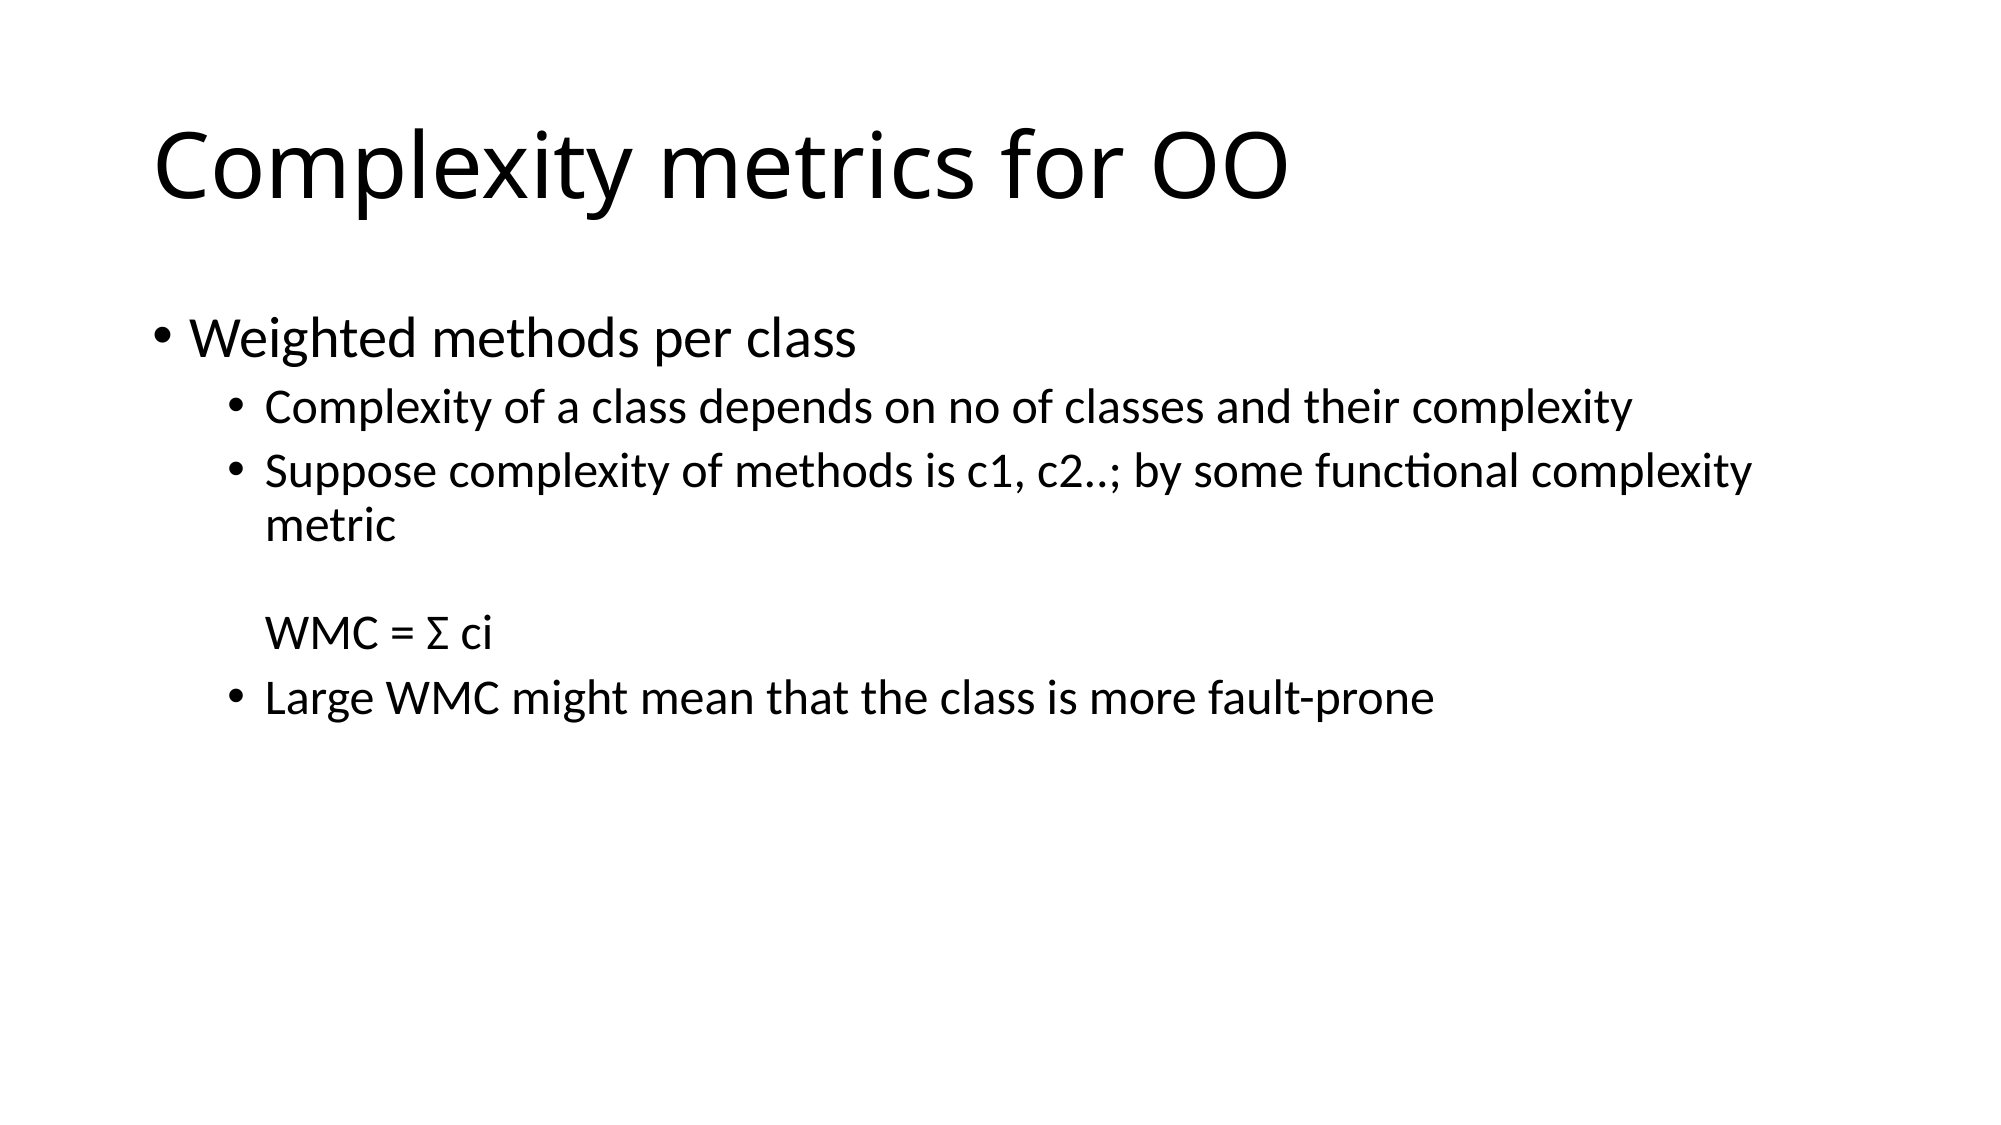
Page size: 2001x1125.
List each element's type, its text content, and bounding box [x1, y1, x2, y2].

list Weighted methods per class Complexity of a class depends on no of classes and their complexity Suppose complexity of methods is c1, c2..; by some functional complexity metric WMC = Σ ci Large WMC might mean that the class is more fault-prone [137, 299, 1863, 1014]
title Complexity metrics for OO [137, 59, 1863, 278]
